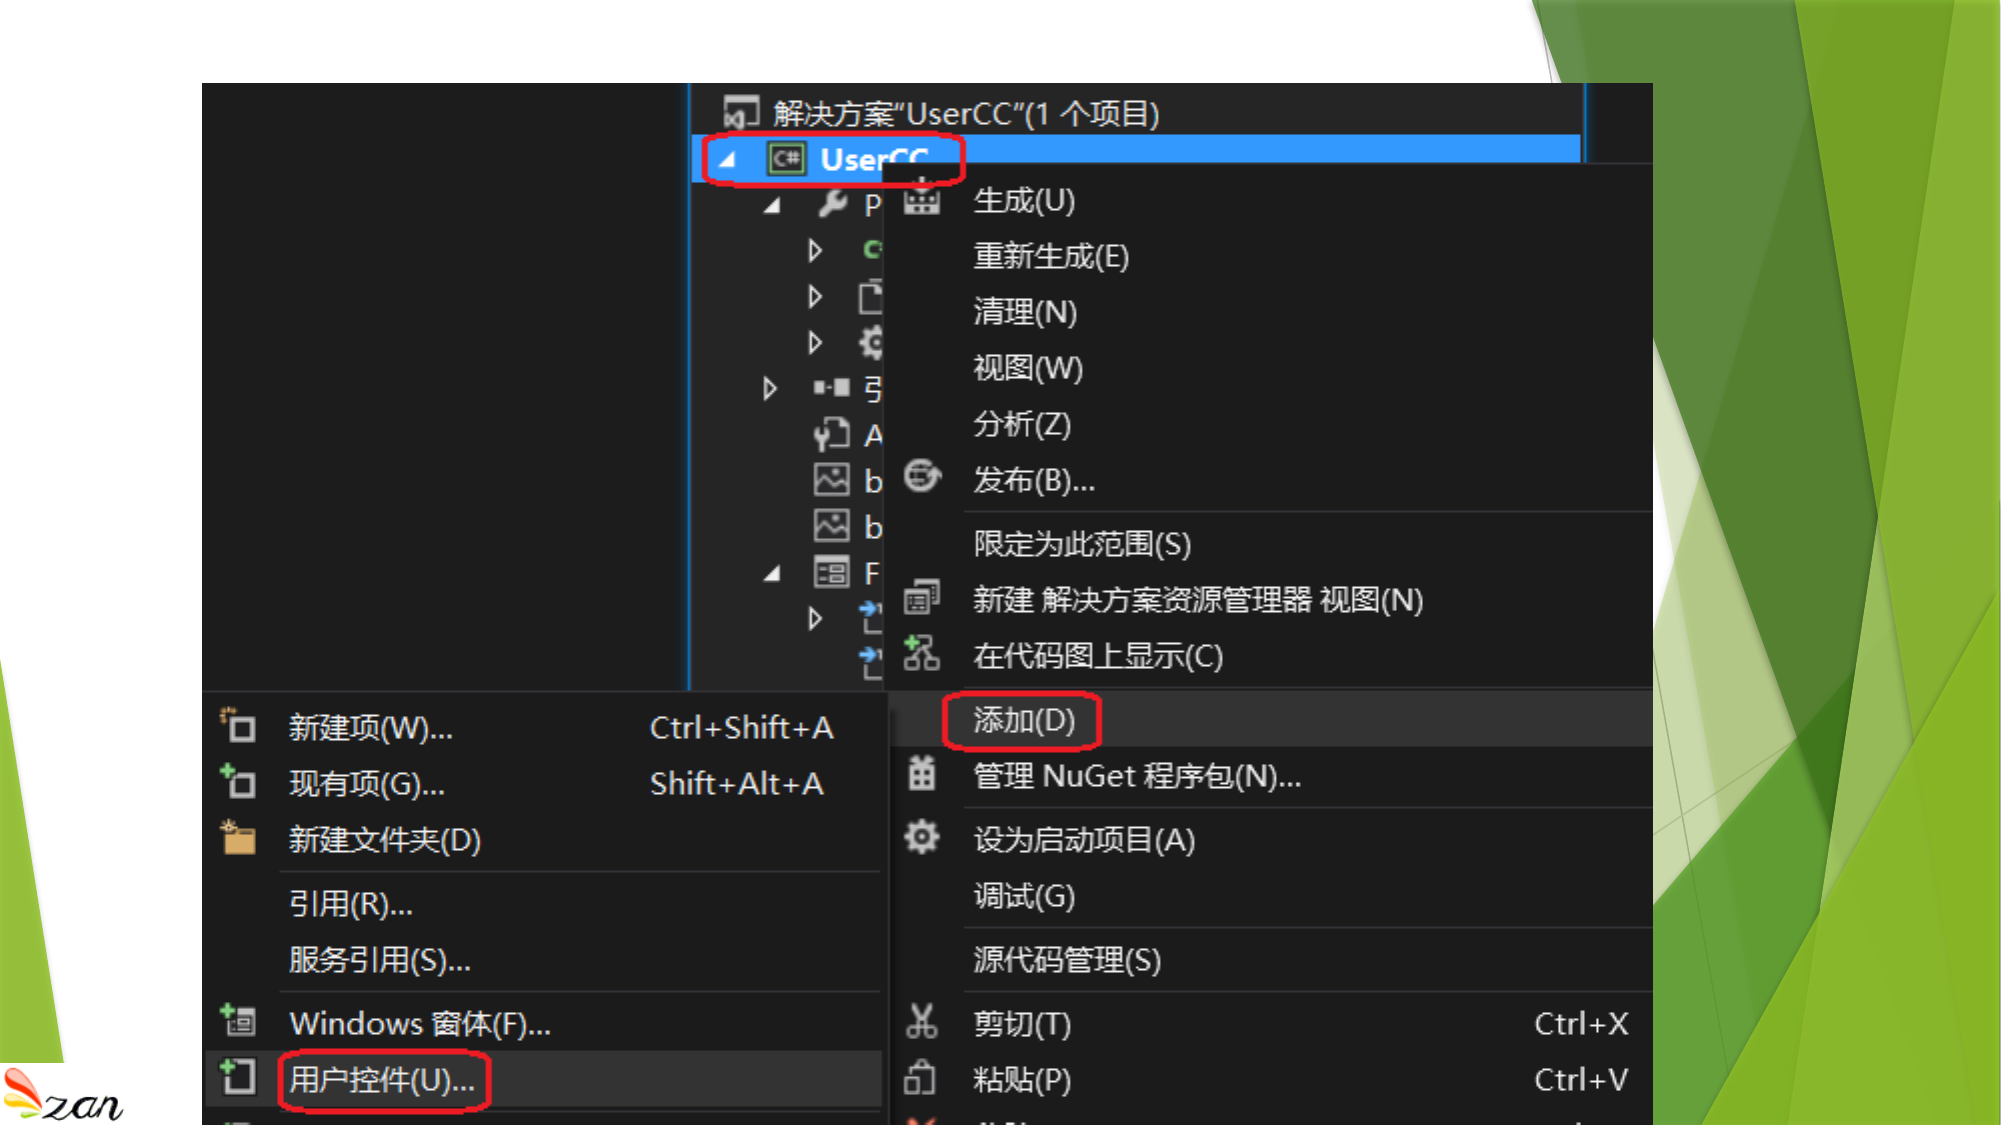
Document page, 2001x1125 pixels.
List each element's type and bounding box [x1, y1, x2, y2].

picture [0, 1063, 128, 1125]
picture [201, 82, 1653, 1125]
